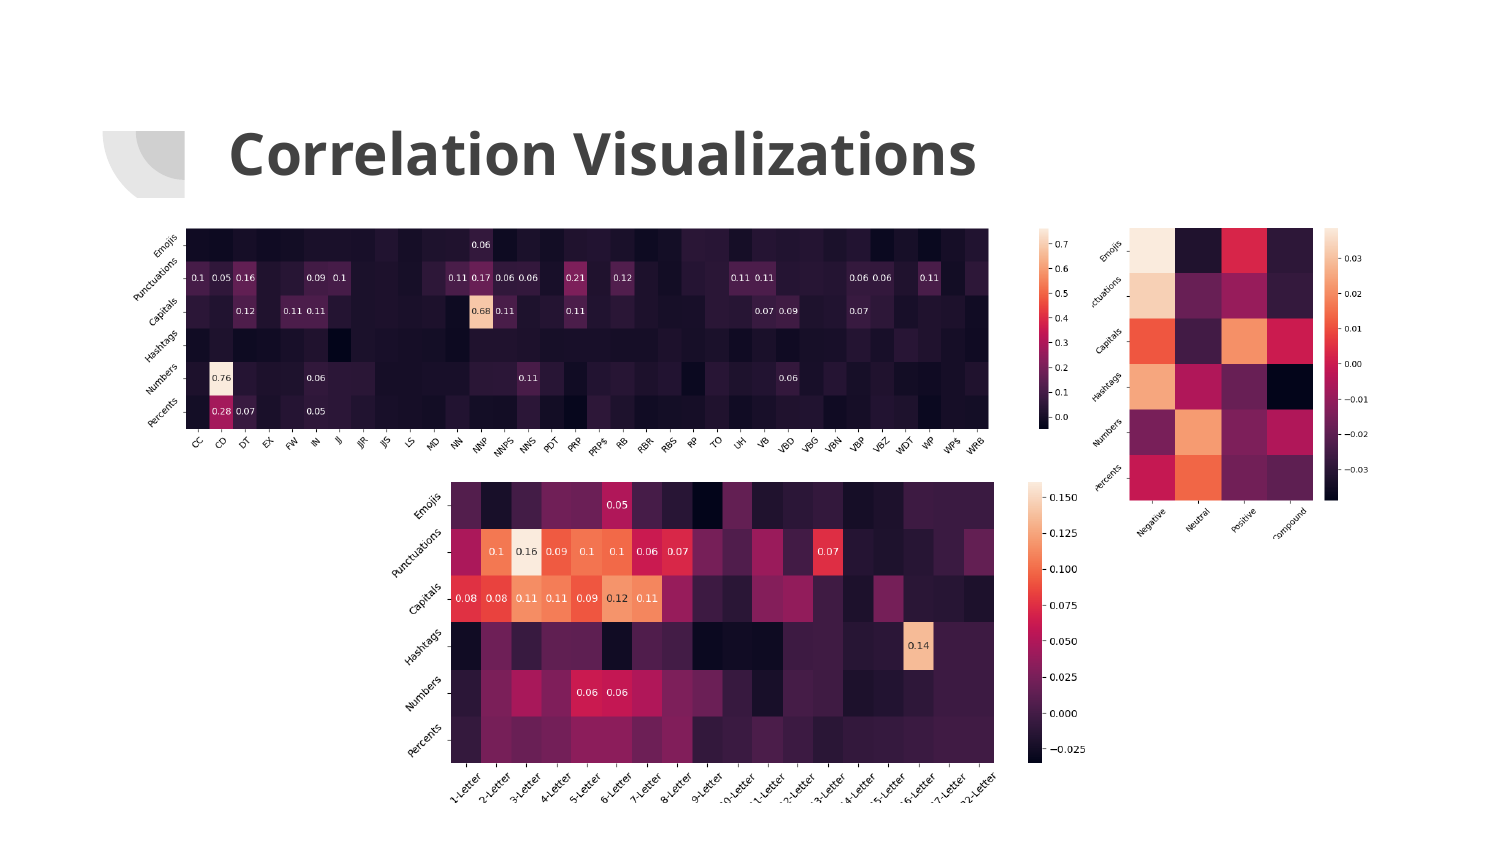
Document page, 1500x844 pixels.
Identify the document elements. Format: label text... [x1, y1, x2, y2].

picture [112, 184, 1388, 804]
title Correlation Visualizations [213, 98, 1368, 196]
